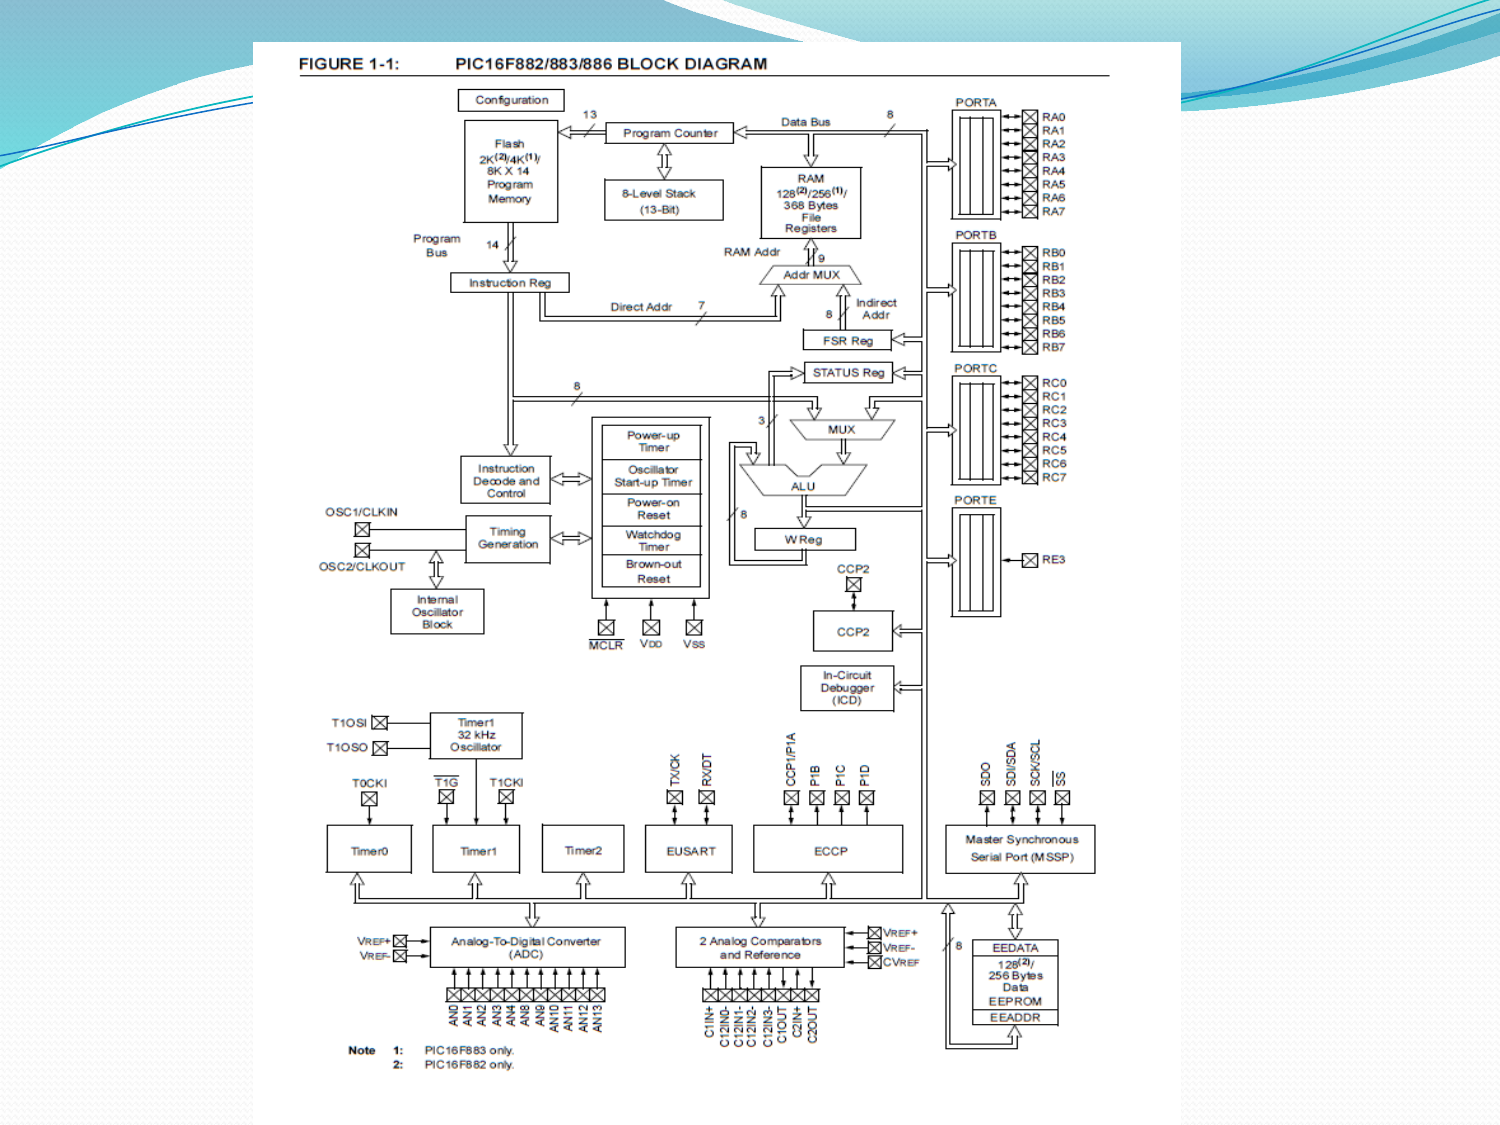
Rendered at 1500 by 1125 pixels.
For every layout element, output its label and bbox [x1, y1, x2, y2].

picture [253, 42, 1181, 1125]
